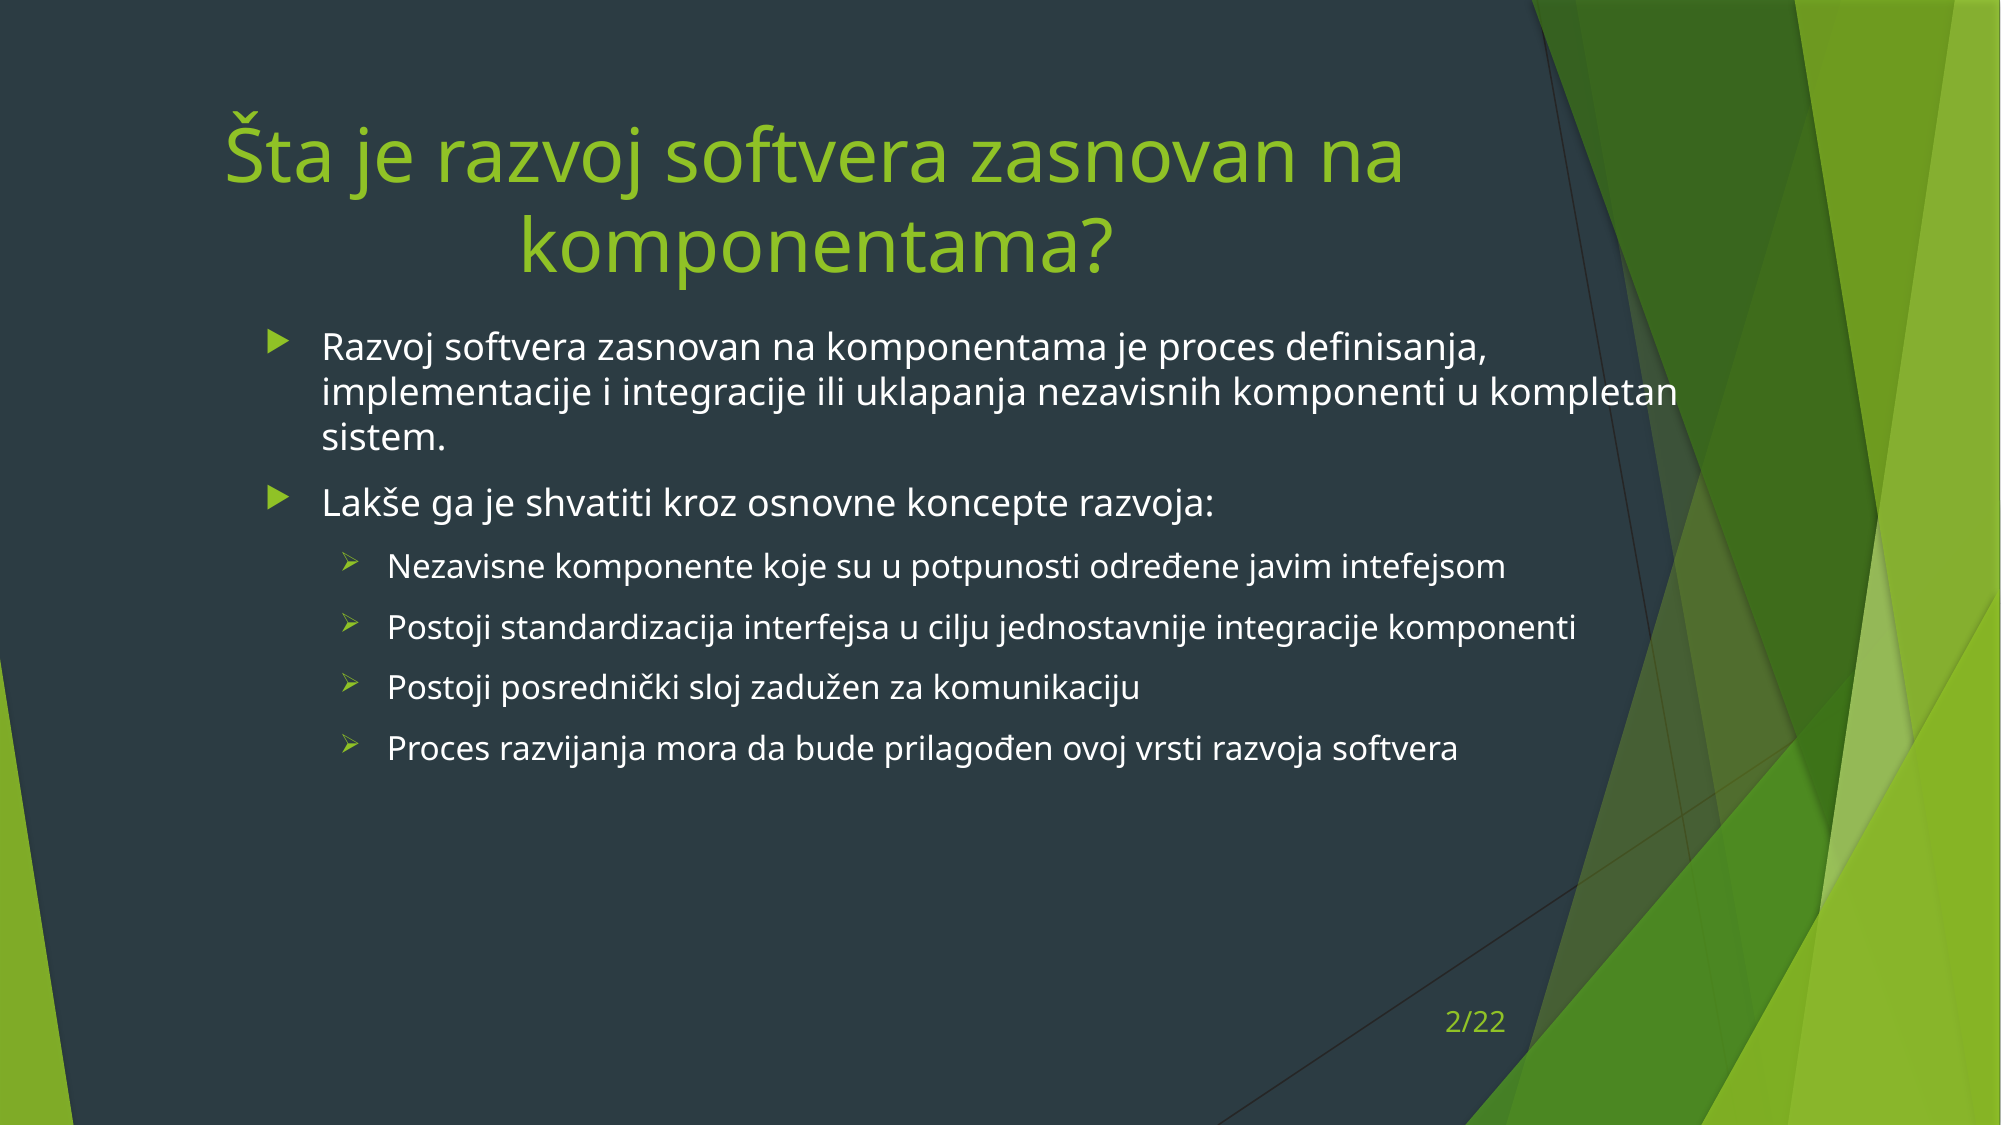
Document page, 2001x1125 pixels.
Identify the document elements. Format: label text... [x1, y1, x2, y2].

title Šta je razvoj softvera zasnovan na komponentama? [111, 99, 1522, 317]
list Razvoj softvera zasnovan na komponentama je proces definisanja, implementacije i integracije ili uklapanja nezavisnih komponenti u kompletan sistem. Lakše ga je shvatiti kroz osnovne koncepte razvoja: Nezavisne komponente koje su u potpunosti određene javim intefejsom Postoji standardizacija interfejsa u cilju jednostavnije integracije komponenti Postoji posrednički sloj zadužen za komunikaciju Proces razvijanja mora da bude prilagođen ovoj vrsti razvoja softvera [249, 249, 1750, 1000]
slide_number 2/22 [1409, 991, 1522, 1051]
